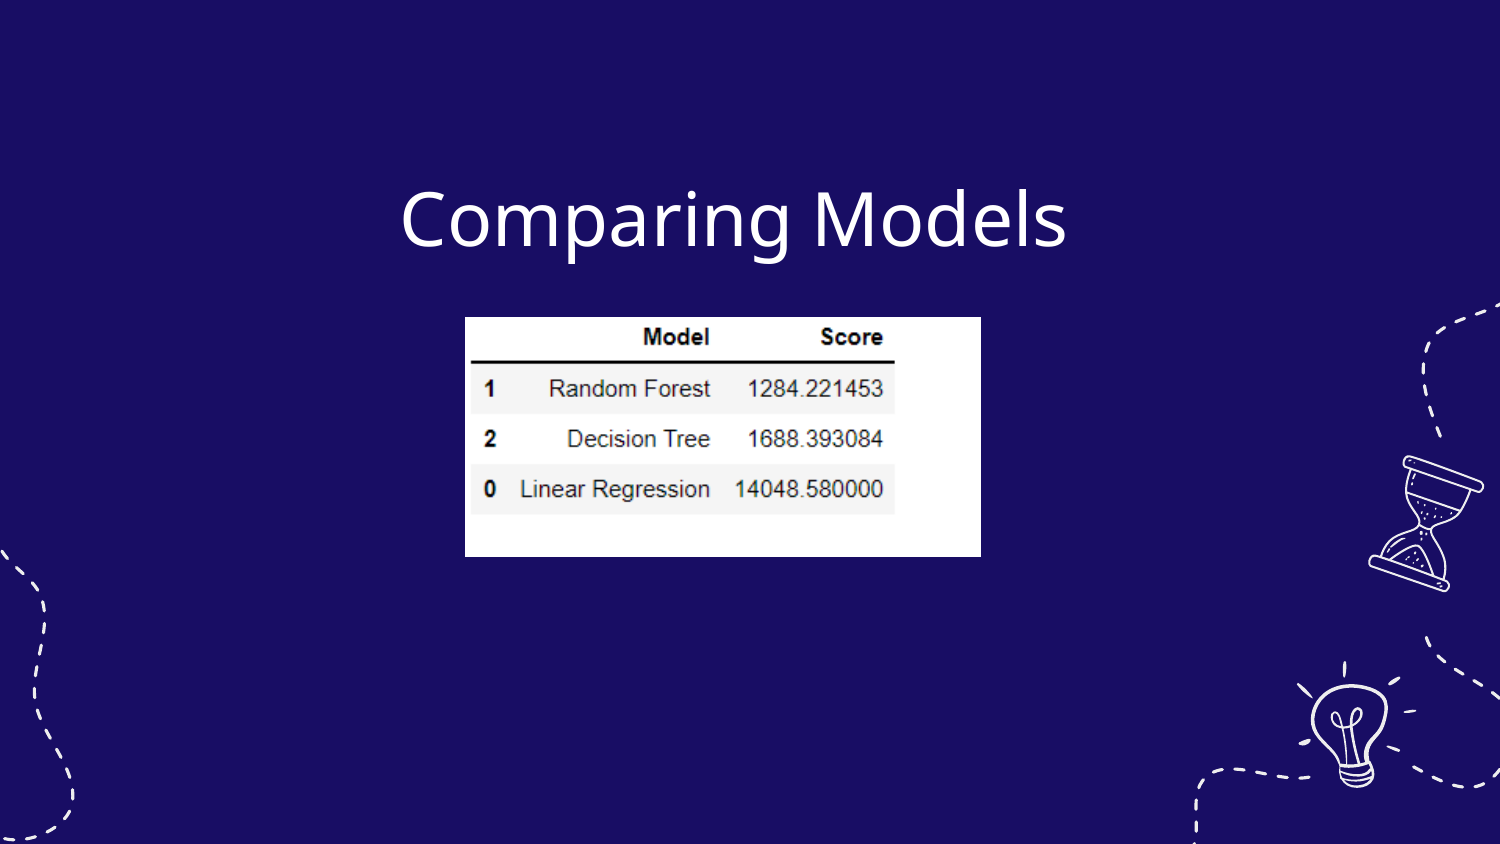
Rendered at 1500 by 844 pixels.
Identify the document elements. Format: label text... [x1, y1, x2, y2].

picture [464, 317, 982, 557]
text_box Comparing Models [324, 163, 1144, 269]
